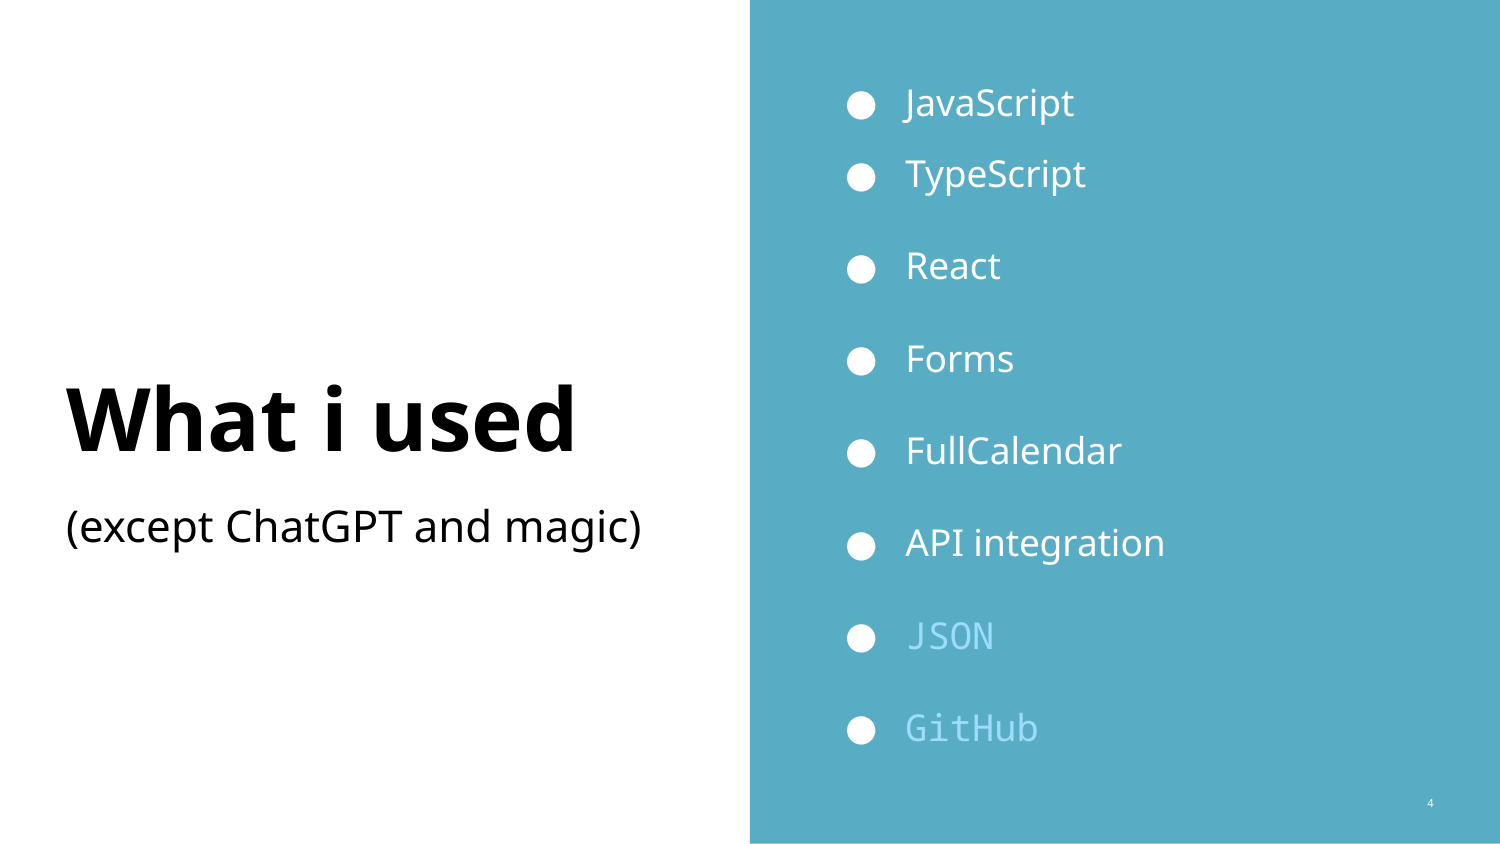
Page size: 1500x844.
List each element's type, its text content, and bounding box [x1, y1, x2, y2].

list JavaScript TypeScript React Forms FullCalendar API integration JSON GitHub [810, 56, 1372, 765]
subtitle (except ChatGPT and magic) [51, 483, 708, 687]
title What i used [51, 111, 708, 483]
slide_number 4 [1388, 781, 1449, 827]
